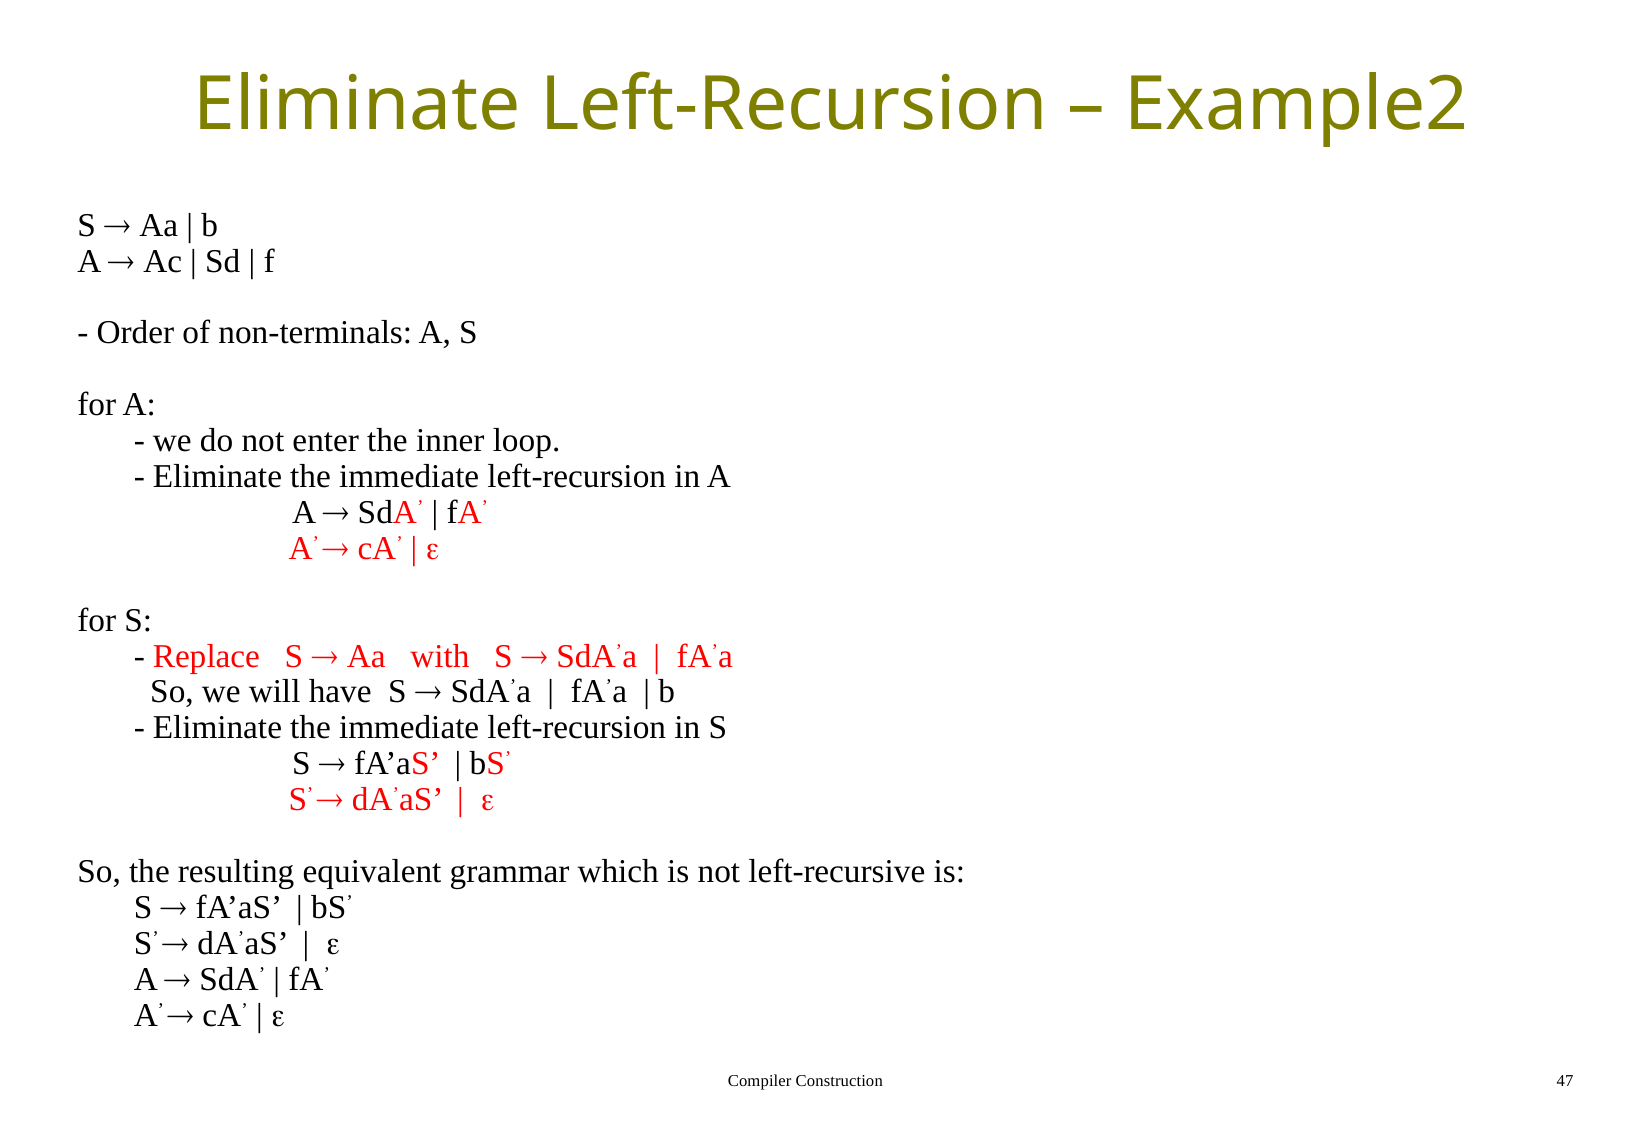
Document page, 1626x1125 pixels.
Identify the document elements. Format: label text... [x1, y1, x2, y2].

list S  Aa | b A  Ac | Sd | f - Order of non-terminals: A, S for A: - we do not enter the inner loop. - Eliminate the immediate left-recursion in A A  SdA’ | fA’ A’  cA’ |  for S: - Replace S  Aa with S  SdA’a | fA’a So, we will have S  SdA’a | fA’a | b - Eliminate the immediate left-recursion in S S  fA’aS’ | bS’ S’  dA’aS’ |  So, the resulting equivalent grammar which is not left-recursive is: S  fA’aS’ | bS’ S’  dA’aS’ |  A  SdA’ | fA’ A’  cA’ |  [62, 200, 1600, 1038]
footer Compiler Construction [501, 1062, 1111, 1100]
slide_number 47 [1250, 1062, 1589, 1100]
title Eliminate Left-Recursion – Example2 [62, 24, 1600, 175]
